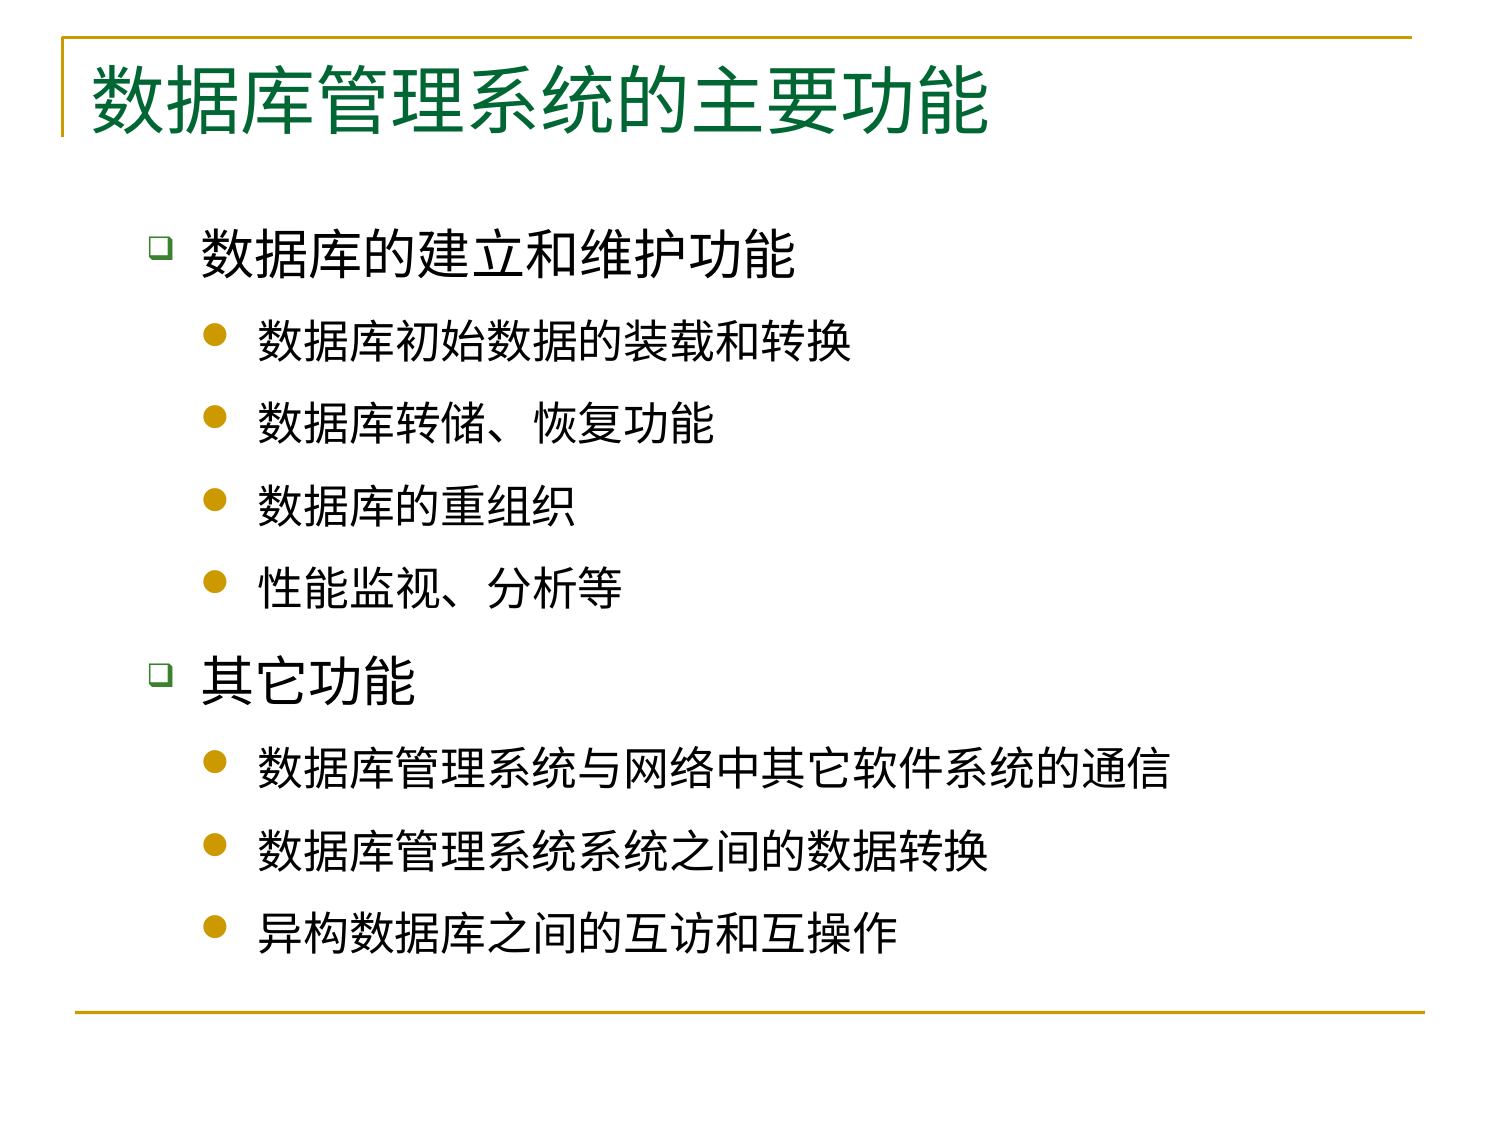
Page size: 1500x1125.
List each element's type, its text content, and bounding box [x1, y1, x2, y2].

title 数据库管理系统的主要功能 [74, 45, 1426, 179]
list 数据库的建立和维护功能 数据库初始数据的装载和转换 数据库转储、恢复功能 数据库的重组织 性能监视、分析等 其它功能 数据库管理系统与网络中其它软件系统的通信 数据库管理系统系统之间的数据转换 异构数据库之间的互访和互操作 [74, 179, 1426, 1017]
